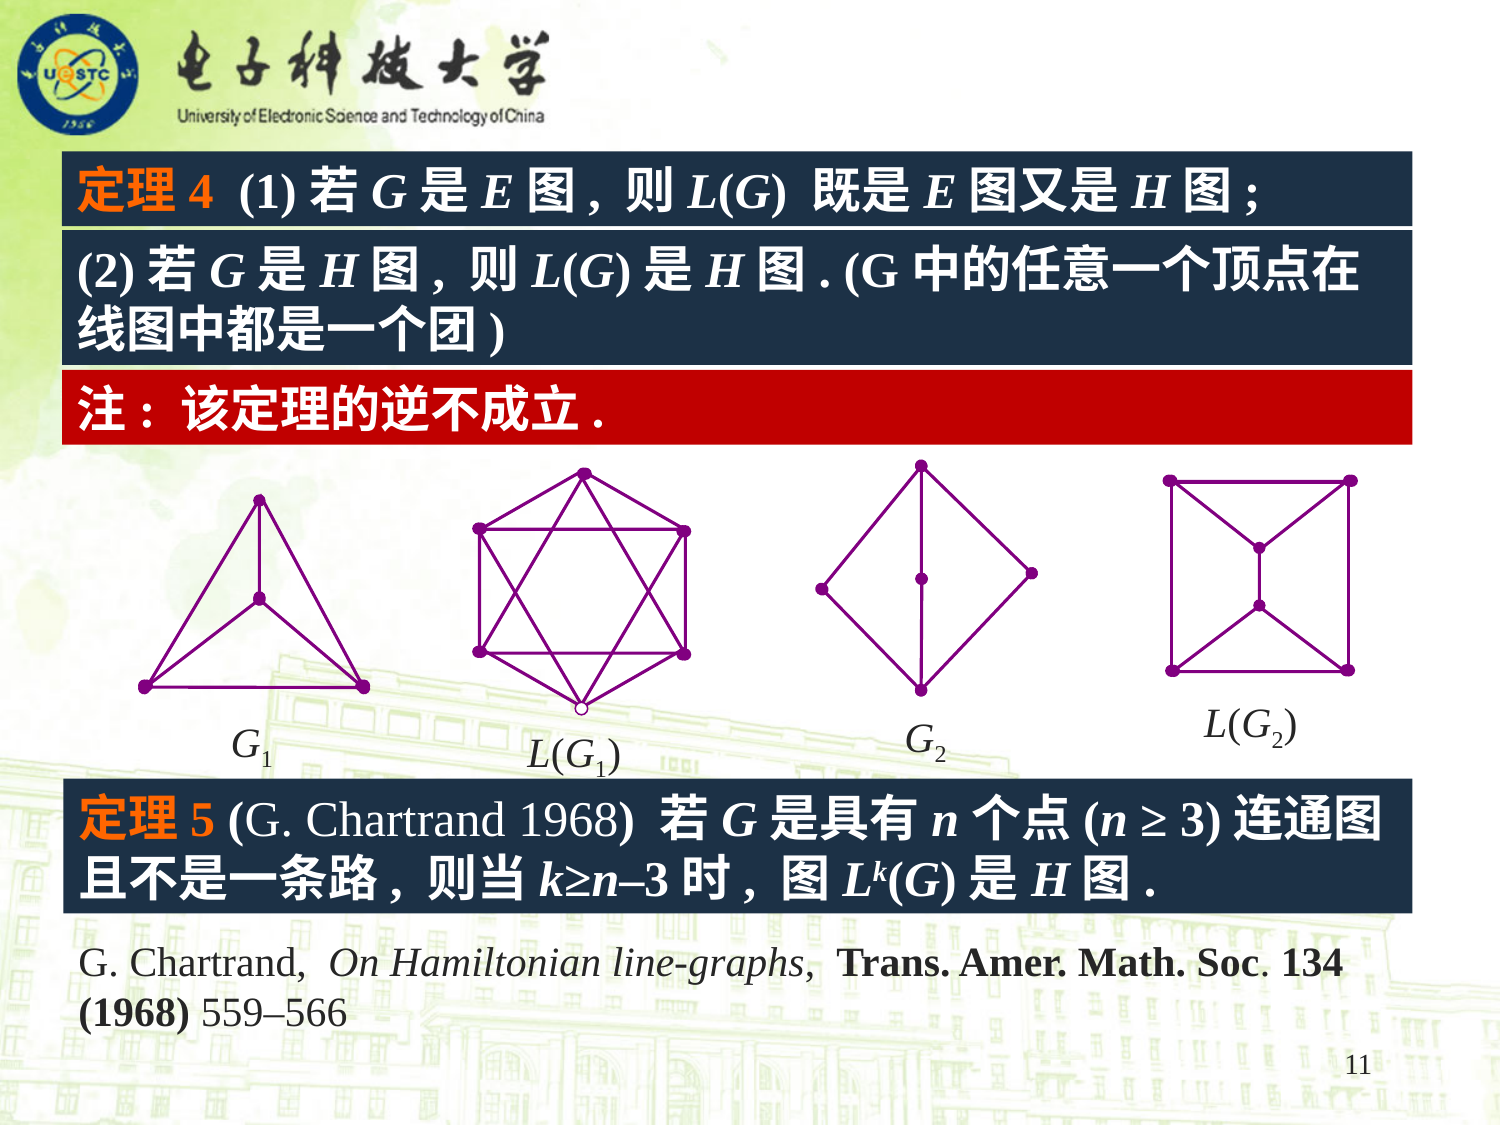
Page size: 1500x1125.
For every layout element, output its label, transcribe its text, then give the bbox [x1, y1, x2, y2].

slide_number 11 [1074, 1042, 1388, 1100]
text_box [144, 500, 377, 773]
text_box G. Chartrand, On Hamiltonian line-graphs, Trans. Amer. Math. Soc. 134 (1968) 559–566 [63, 927, 1398, 1042]
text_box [1168, 480, 1352, 759]
text_box 定理4 (1)若G是E图, 则L(G) 既是E图又是H图; [61, 151, 1413, 227]
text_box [477, 470, 686, 784]
picture [0, 0, 1500, 1125]
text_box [821, 465, 1032, 769]
text_box (2)若G是H图, 则L(G)是H图. (G中的任意一个顶点在线图中都是一个团) [62, 230, 1413, 365]
text_box 定理5 (G. Chartrand 1968) 若G是具有n个点(n ≥ 3)连通图且不是一条路, 则当k≥n‒3时, 图Lk(G)是H图. [63, 778, 1413, 914]
text_box 注: 该定理的逆不成立. [62, 369, 1413, 445]
